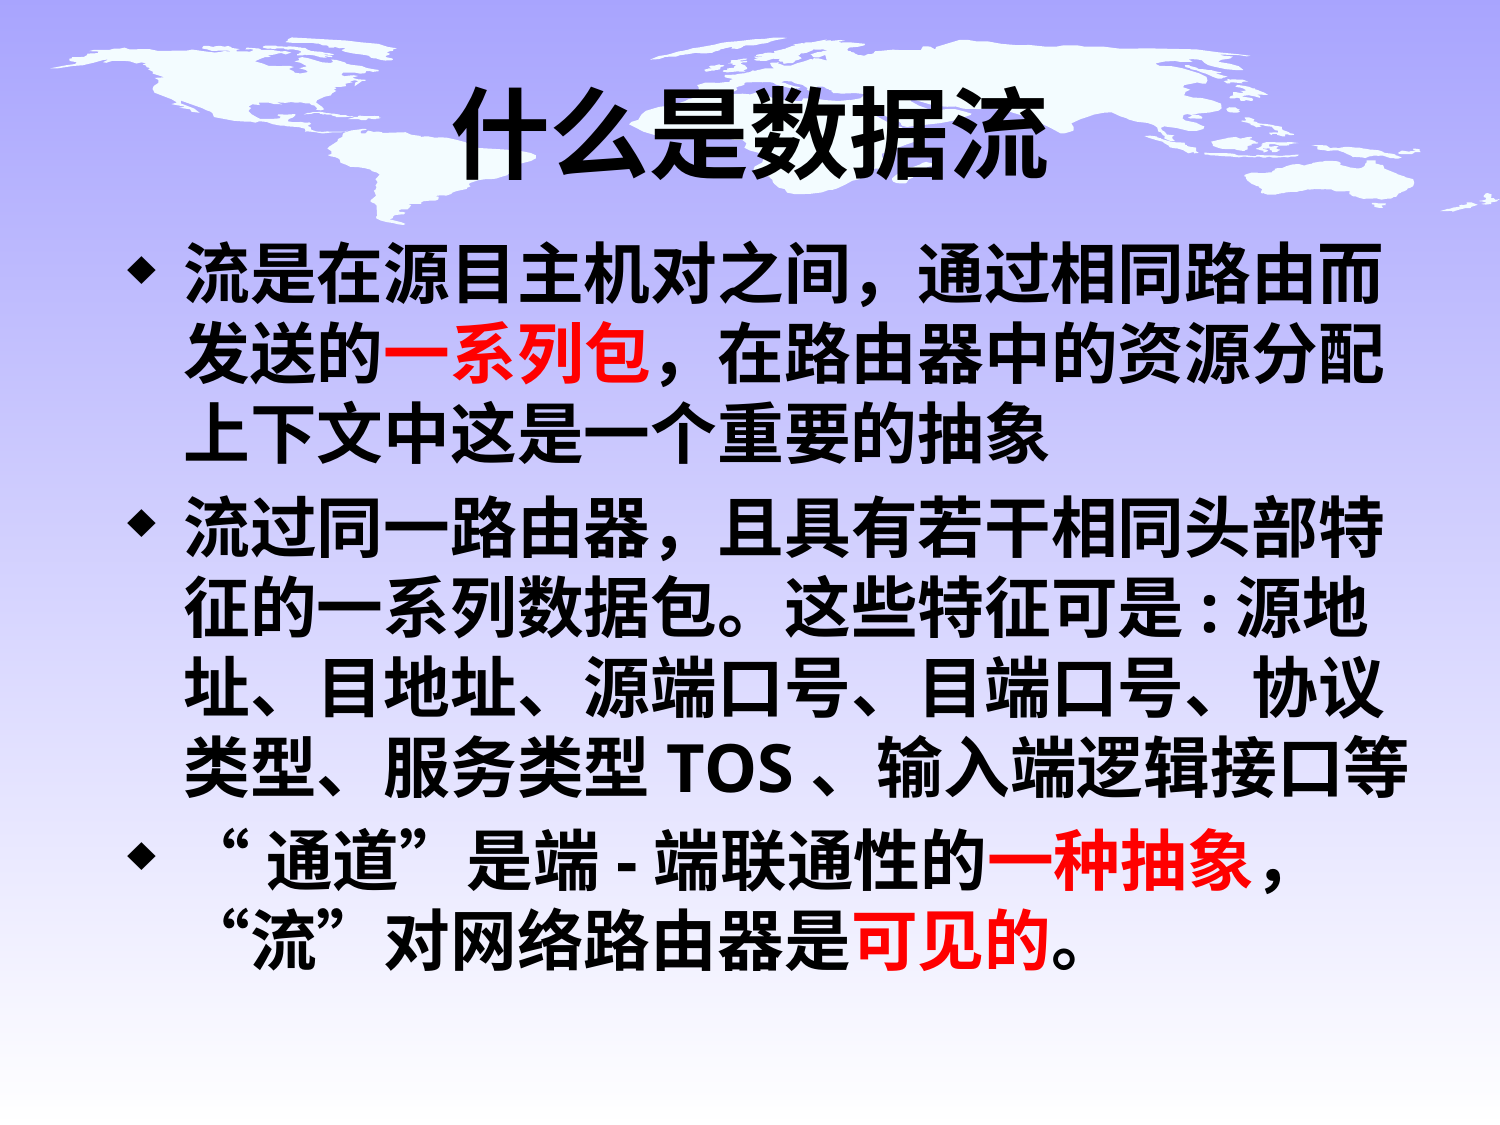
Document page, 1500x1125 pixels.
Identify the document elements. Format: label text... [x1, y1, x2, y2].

title 什么是数据流 [49, 36, 1451, 226]
list 流是在源目主机对之间，通过相同路由而发送的一系列包，在路由器中的资源分配上下文中这是一个重要的抽象 流过同一路由器，且具有若干相同头部特征的一系列数据包。这些特征可是:源地址、目地址、源端口号、目端口号、协议类型、服务类型TOS、输入端逻辑接口等 “通道”是端-端联通性的一种抽象，“流”对网络路由器是可见的。 [111, 224, 1463, 997]
